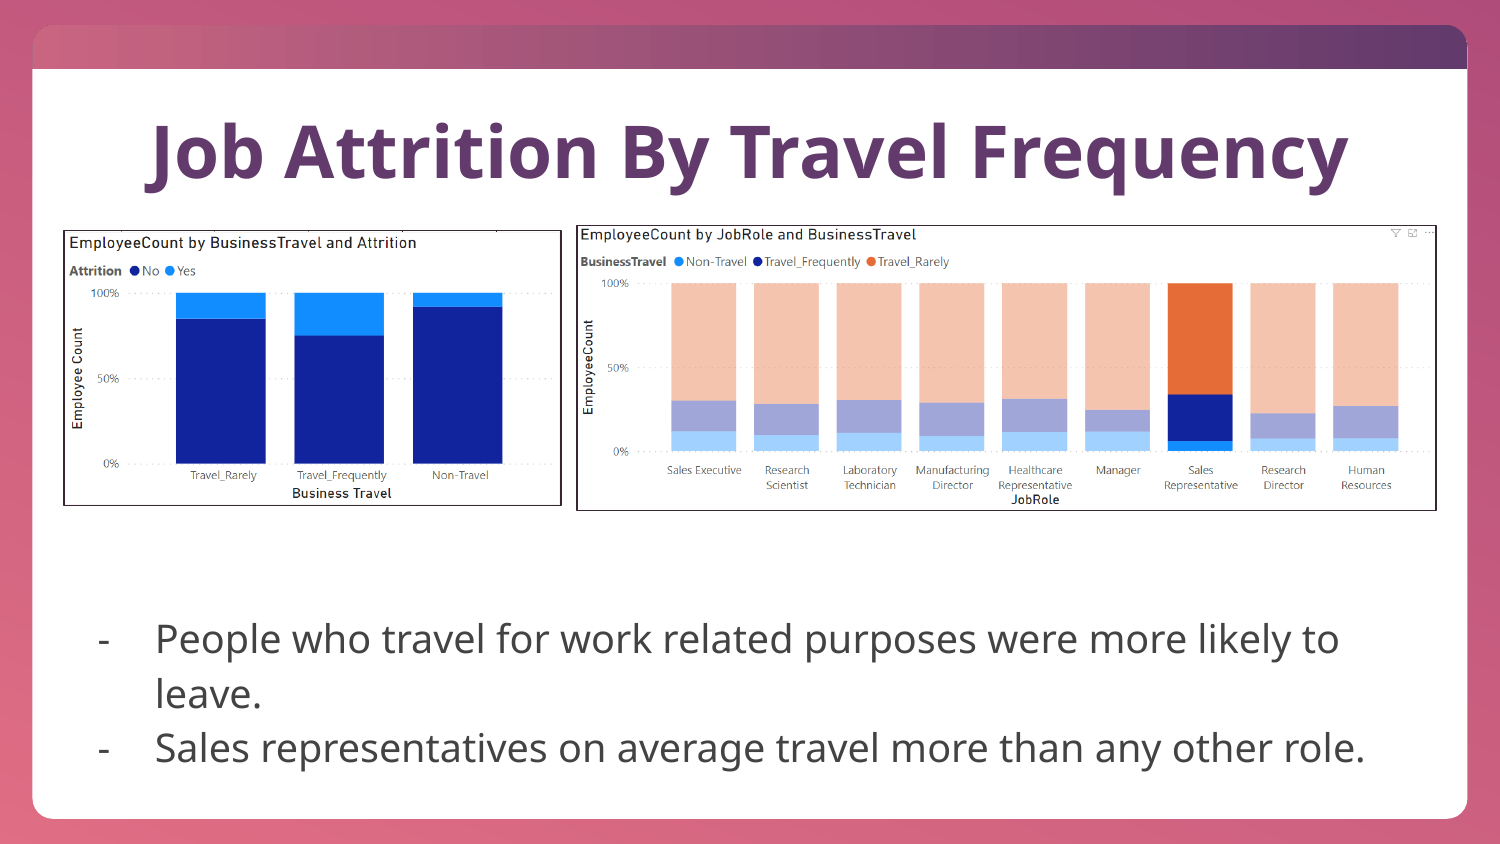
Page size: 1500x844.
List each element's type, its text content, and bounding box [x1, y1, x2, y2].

list People who travel for work related purposes were more likely to leave. Sales representatives on average travel more than any other role. [64, 592, 1436, 783]
picture [64, 230, 561, 506]
title Job Attrition By Travel Frequency [118, 90, 1382, 208]
picture [577, 226, 1436, 510]
